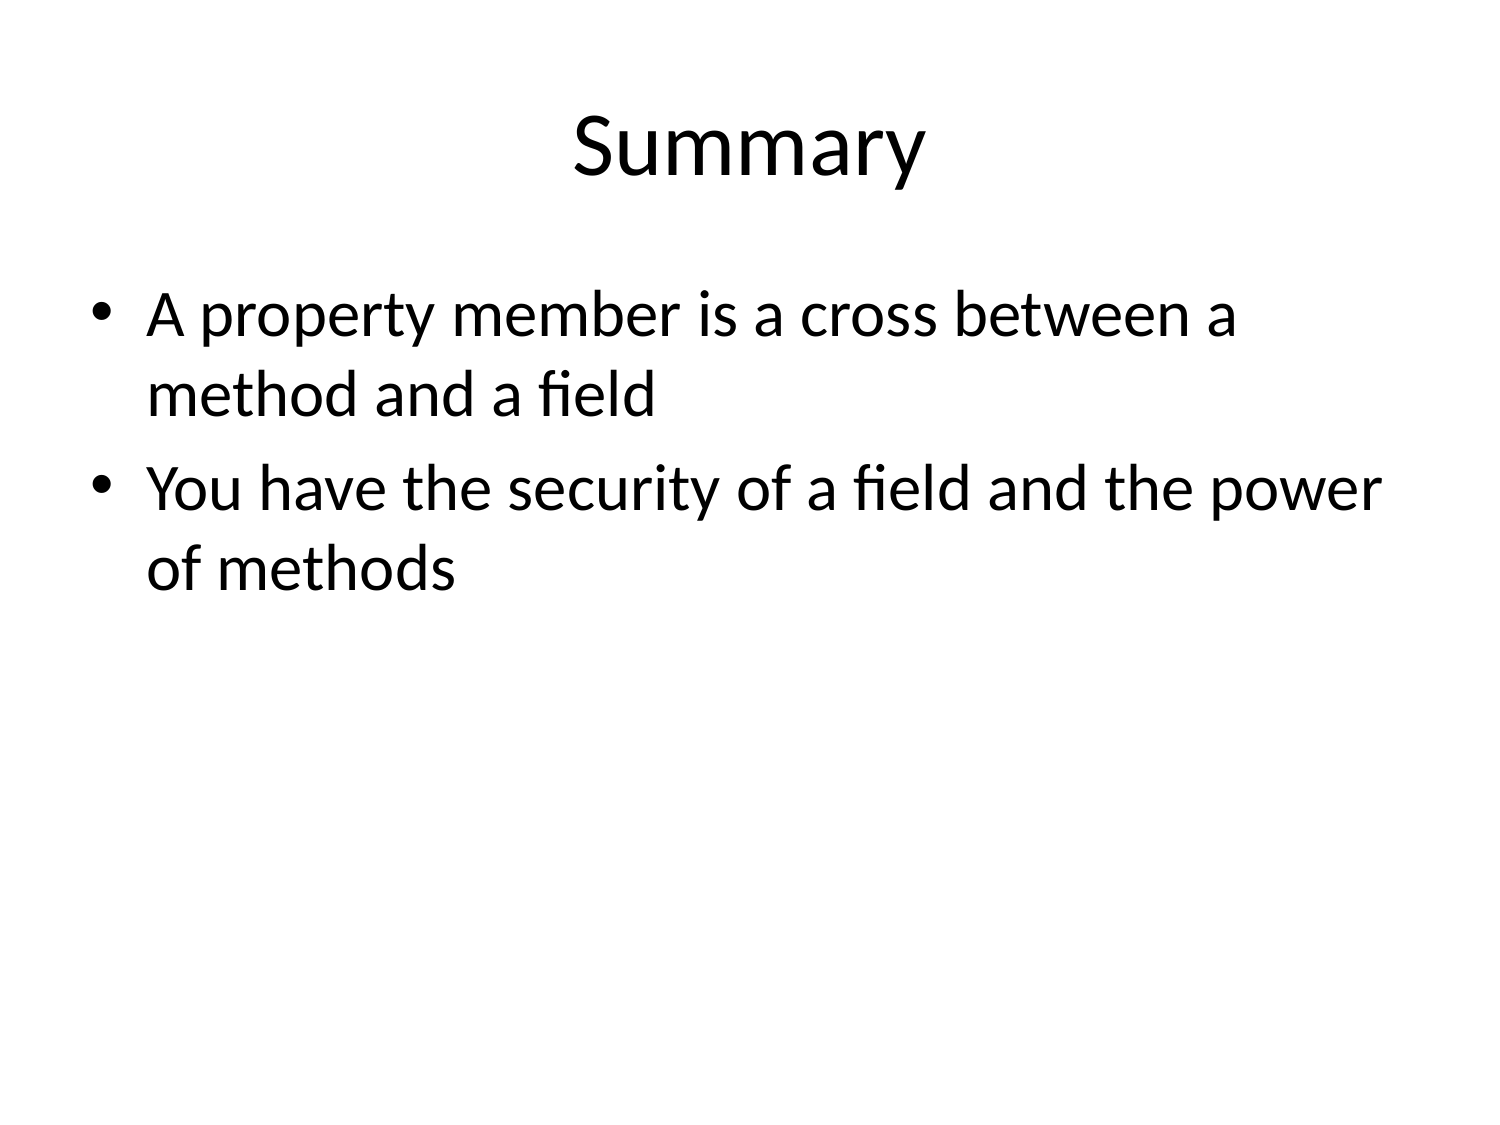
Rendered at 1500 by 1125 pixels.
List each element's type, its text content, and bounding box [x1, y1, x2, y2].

list A property member is a cross between a method and a field You have the security of a field and the power of methods [75, 262, 1425, 1005]
title Summary [75, 45, 1425, 233]
